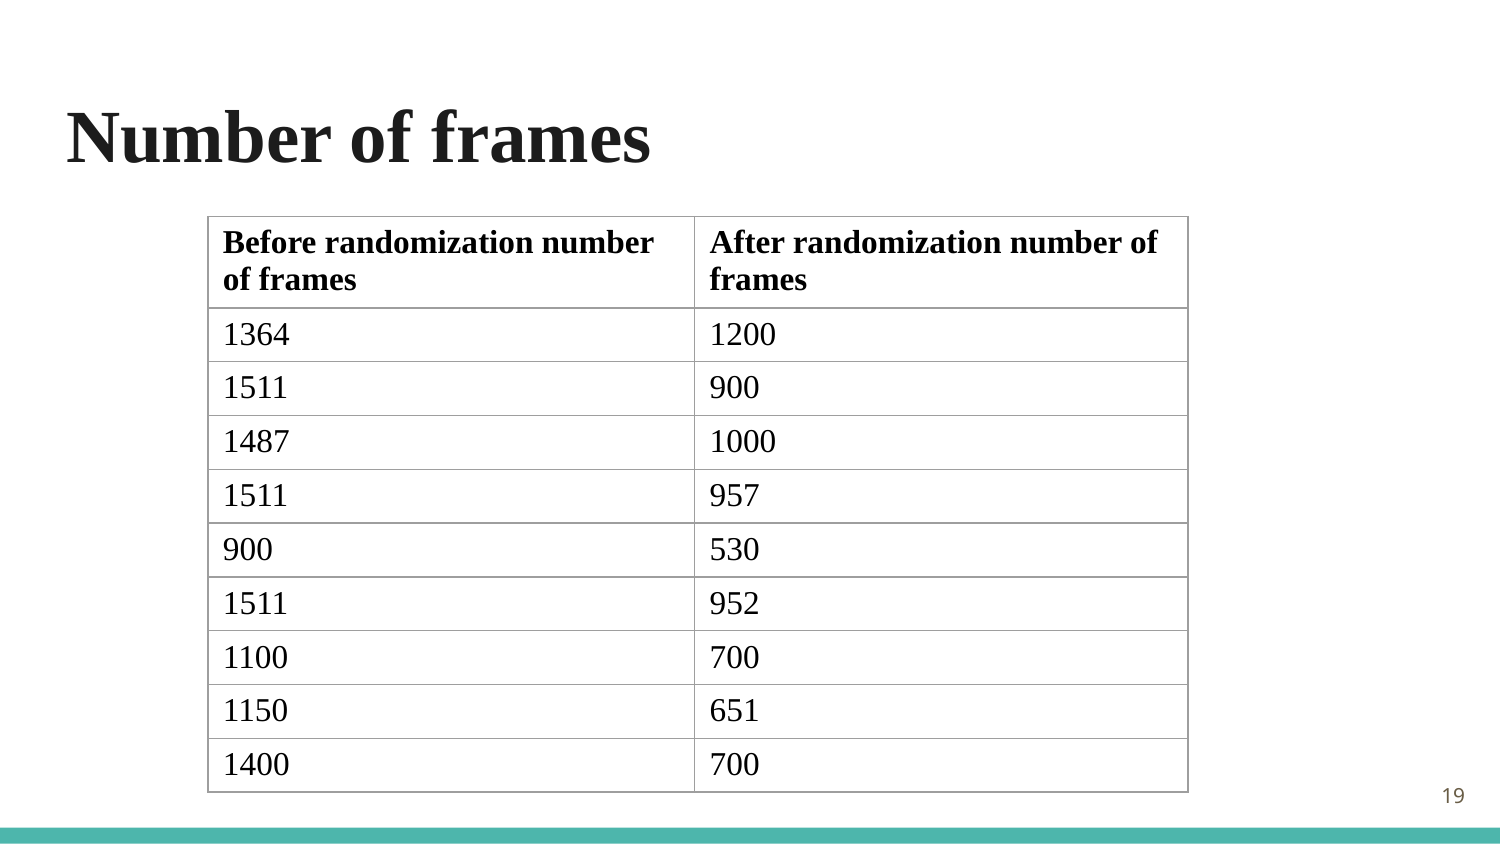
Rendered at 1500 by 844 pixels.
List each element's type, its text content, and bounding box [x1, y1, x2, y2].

table_cell 700 [695, 739, 1187, 791]
table_cell 1100 [209, 631, 694, 684]
table_cell 1000 [695, 416, 1187, 469]
table_cell 1511 [209, 470, 694, 522]
table_cell 1400 [209, 739, 694, 791]
slide_number 19 [1389, 764, 1480, 830]
table_header Before randomization number of frames [209, 217, 694, 307]
title Number of frames [51, 72, 1449, 189]
table_cell 900 [695, 362, 1187, 415]
table_cell 651 [695, 685, 1187, 738]
table_cell 1364 [209, 309, 694, 361]
table_cell 1150 [209, 685, 694, 738]
table_cell 1487 [209, 416, 694, 469]
table_cell 1511 [209, 578, 694, 630]
table_cell 1200 [695, 309, 1187, 361]
table_cell 900 [209, 524, 694, 576]
table_cell 952 [695, 578, 1187, 630]
table_cell 1511 [209, 362, 694, 415]
table_cell 957 [695, 470, 1187, 522]
table_header After randomization number of frames [695, 217, 1187, 307]
table_cell 530 [695, 524, 1187, 576]
table_cell 700 [695, 631, 1187, 684]
